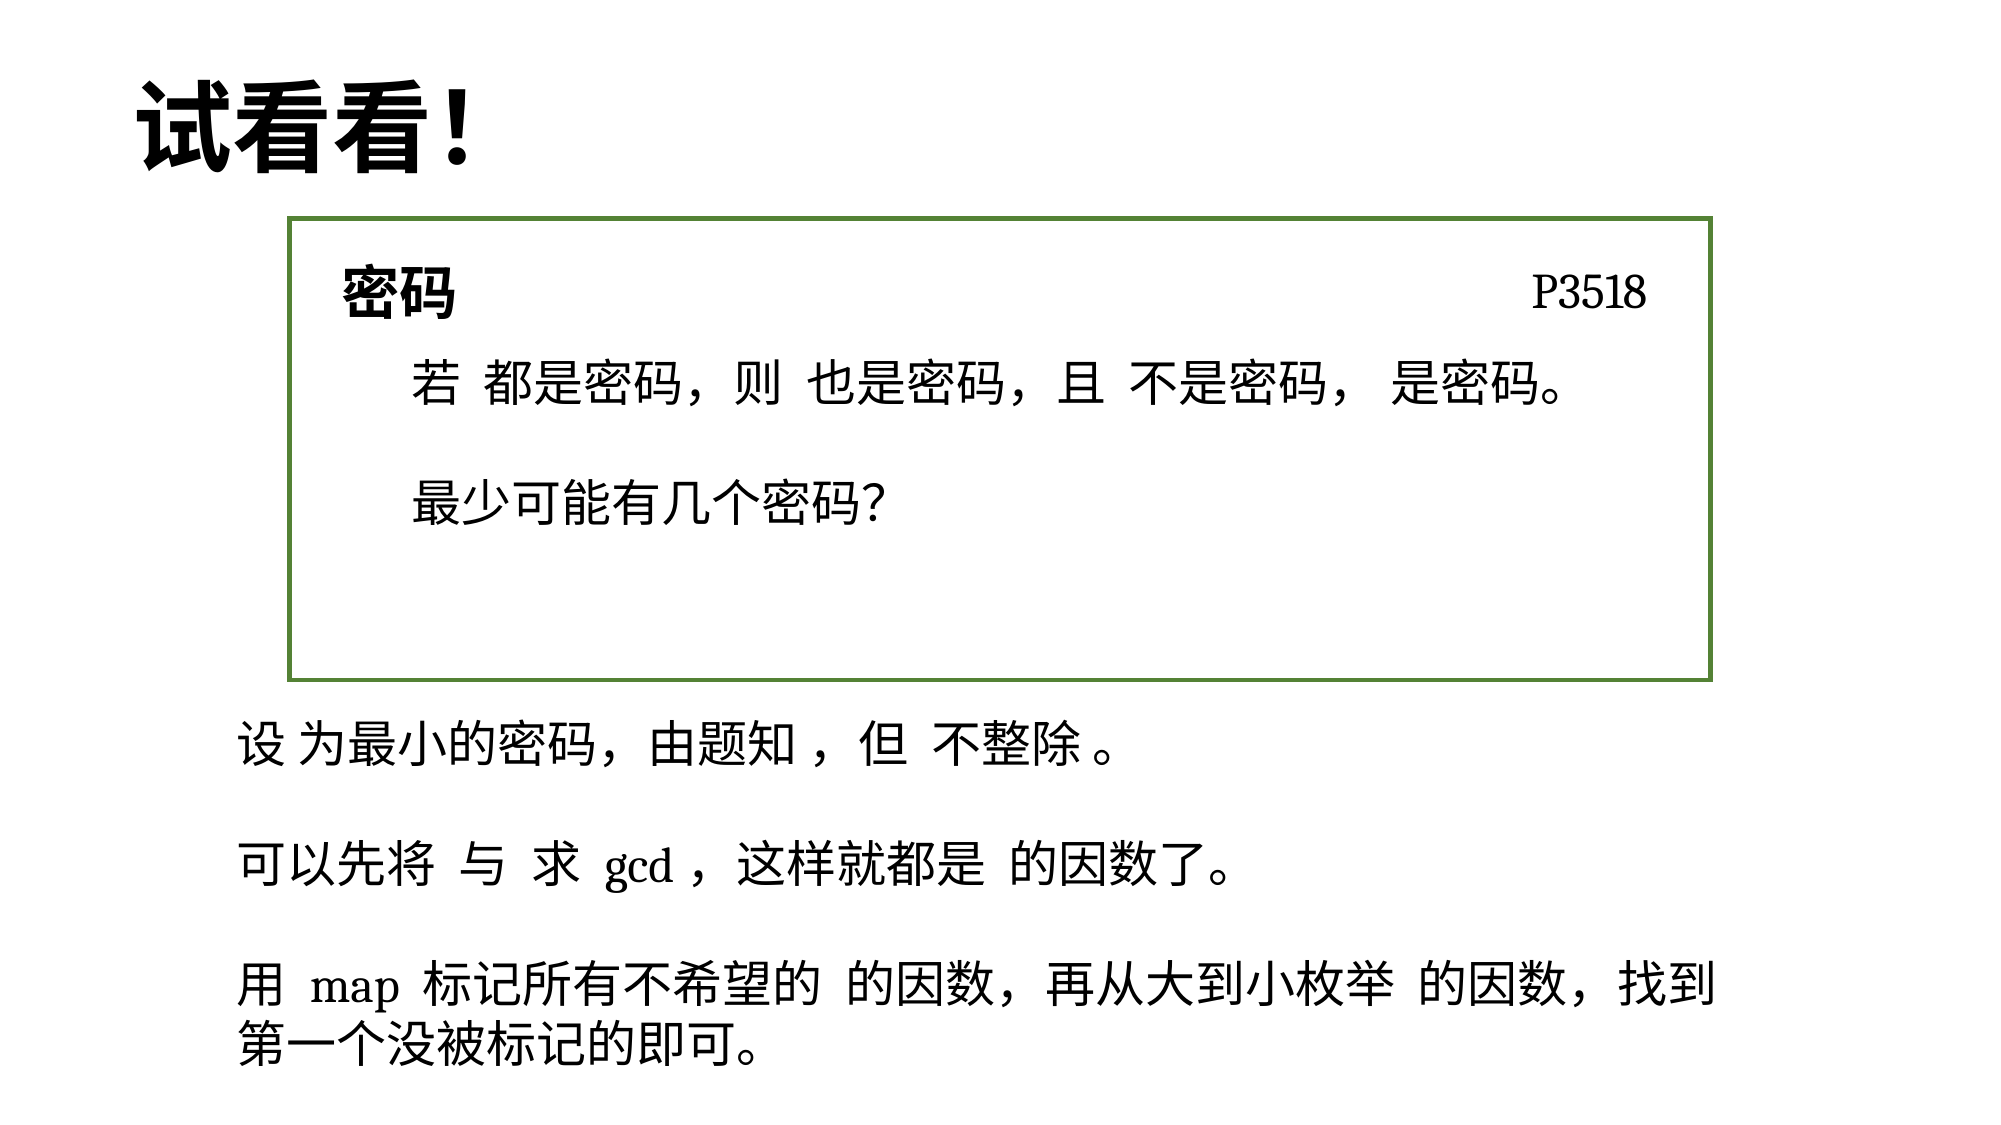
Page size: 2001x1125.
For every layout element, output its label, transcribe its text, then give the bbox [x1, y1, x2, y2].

text_box 试看看！ [117, 56, 548, 192]
text_box P3518 [1516, 251, 1662, 327]
text_box [288, 217, 1712, 681]
text_box 密码 [326, 248, 473, 334]
